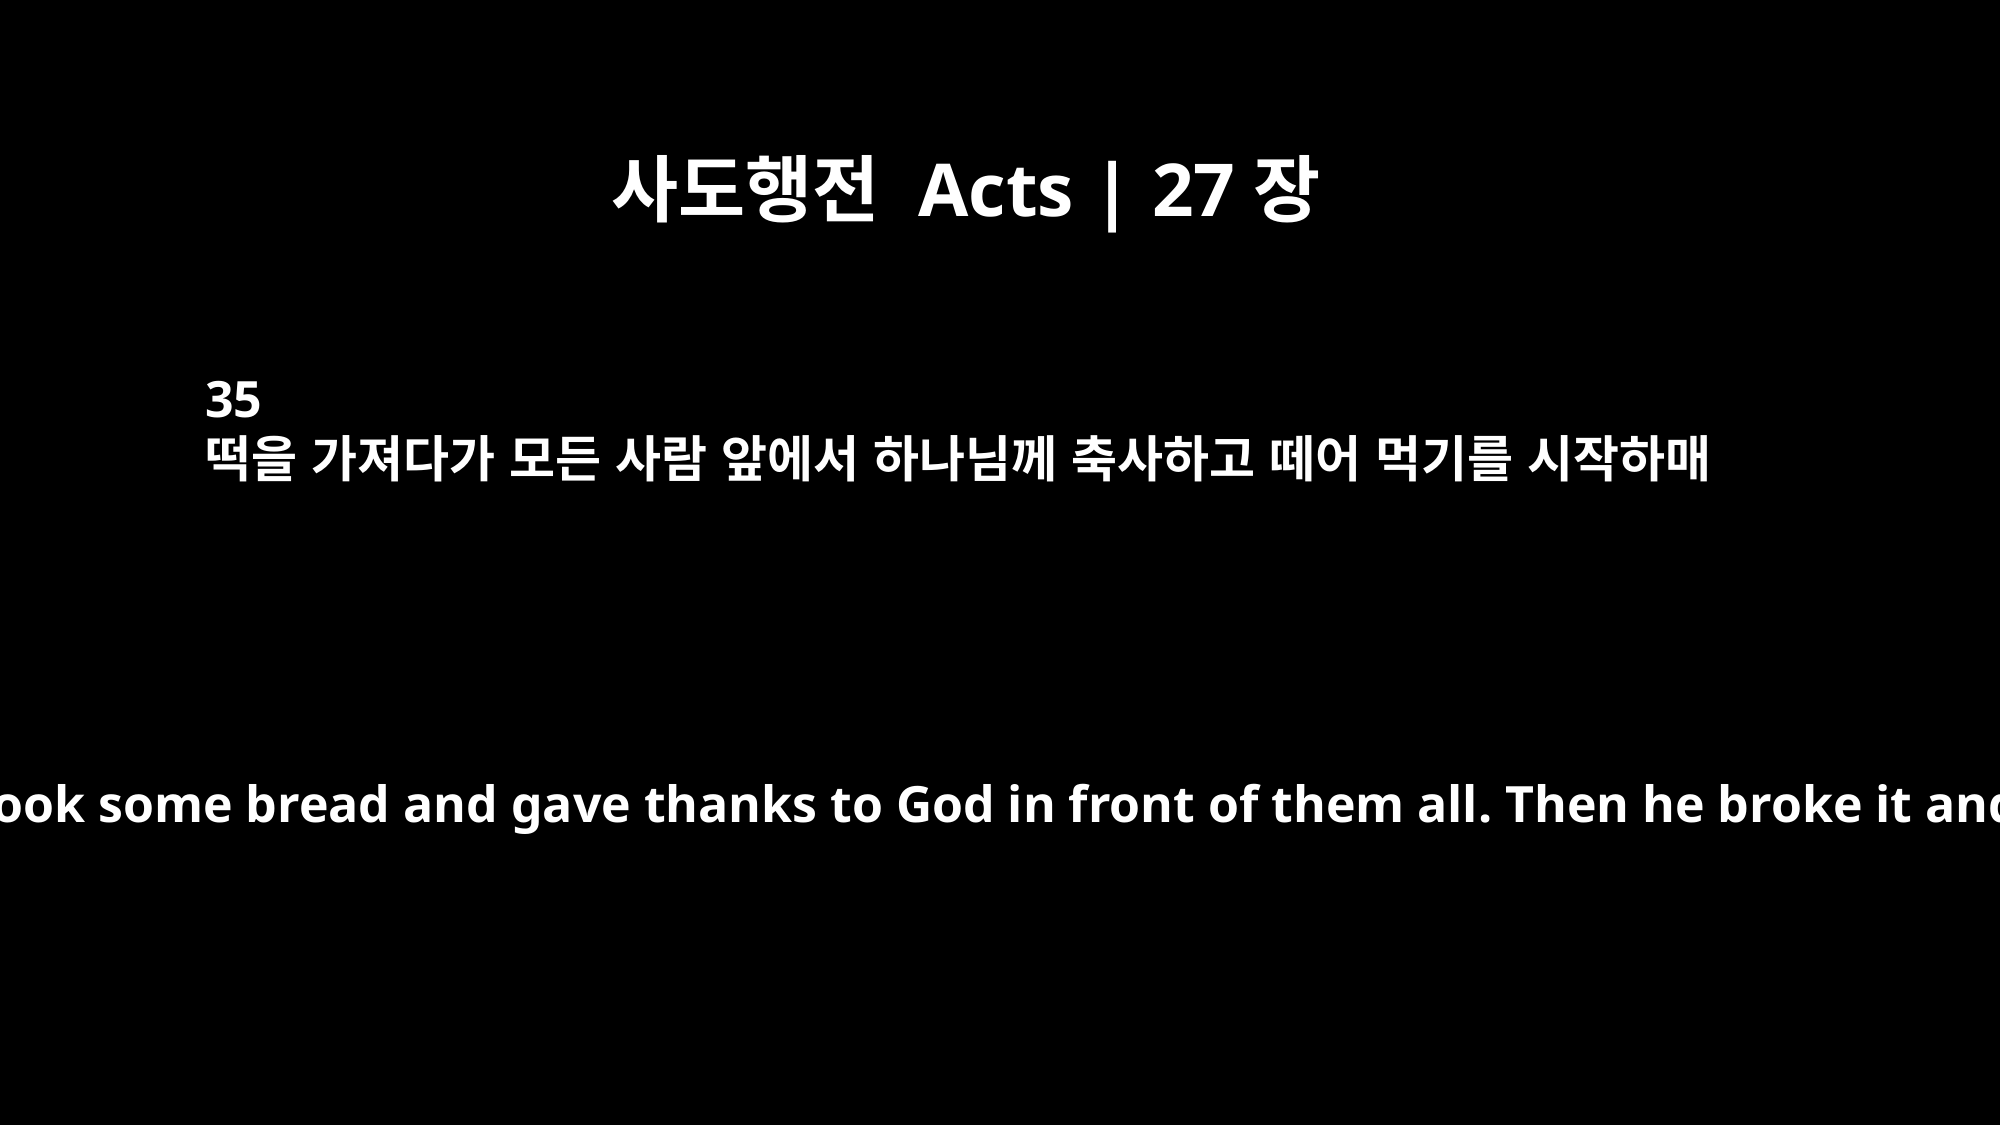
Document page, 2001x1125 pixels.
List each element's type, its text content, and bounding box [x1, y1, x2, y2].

text_box 사도행전 Acts | 27장 [596, 136, 1336, 239]
text_box After he said this, he took some bread and gave thanks to God in front of them all. Then he broke it and began to eat. [0, 764, 2000, 840]
text_box 35 떡을 가져다가 모든 사람 앞에서 하나님께 축사하고 떼어 먹기를 시작하매 [190, 359, 1727, 495]
